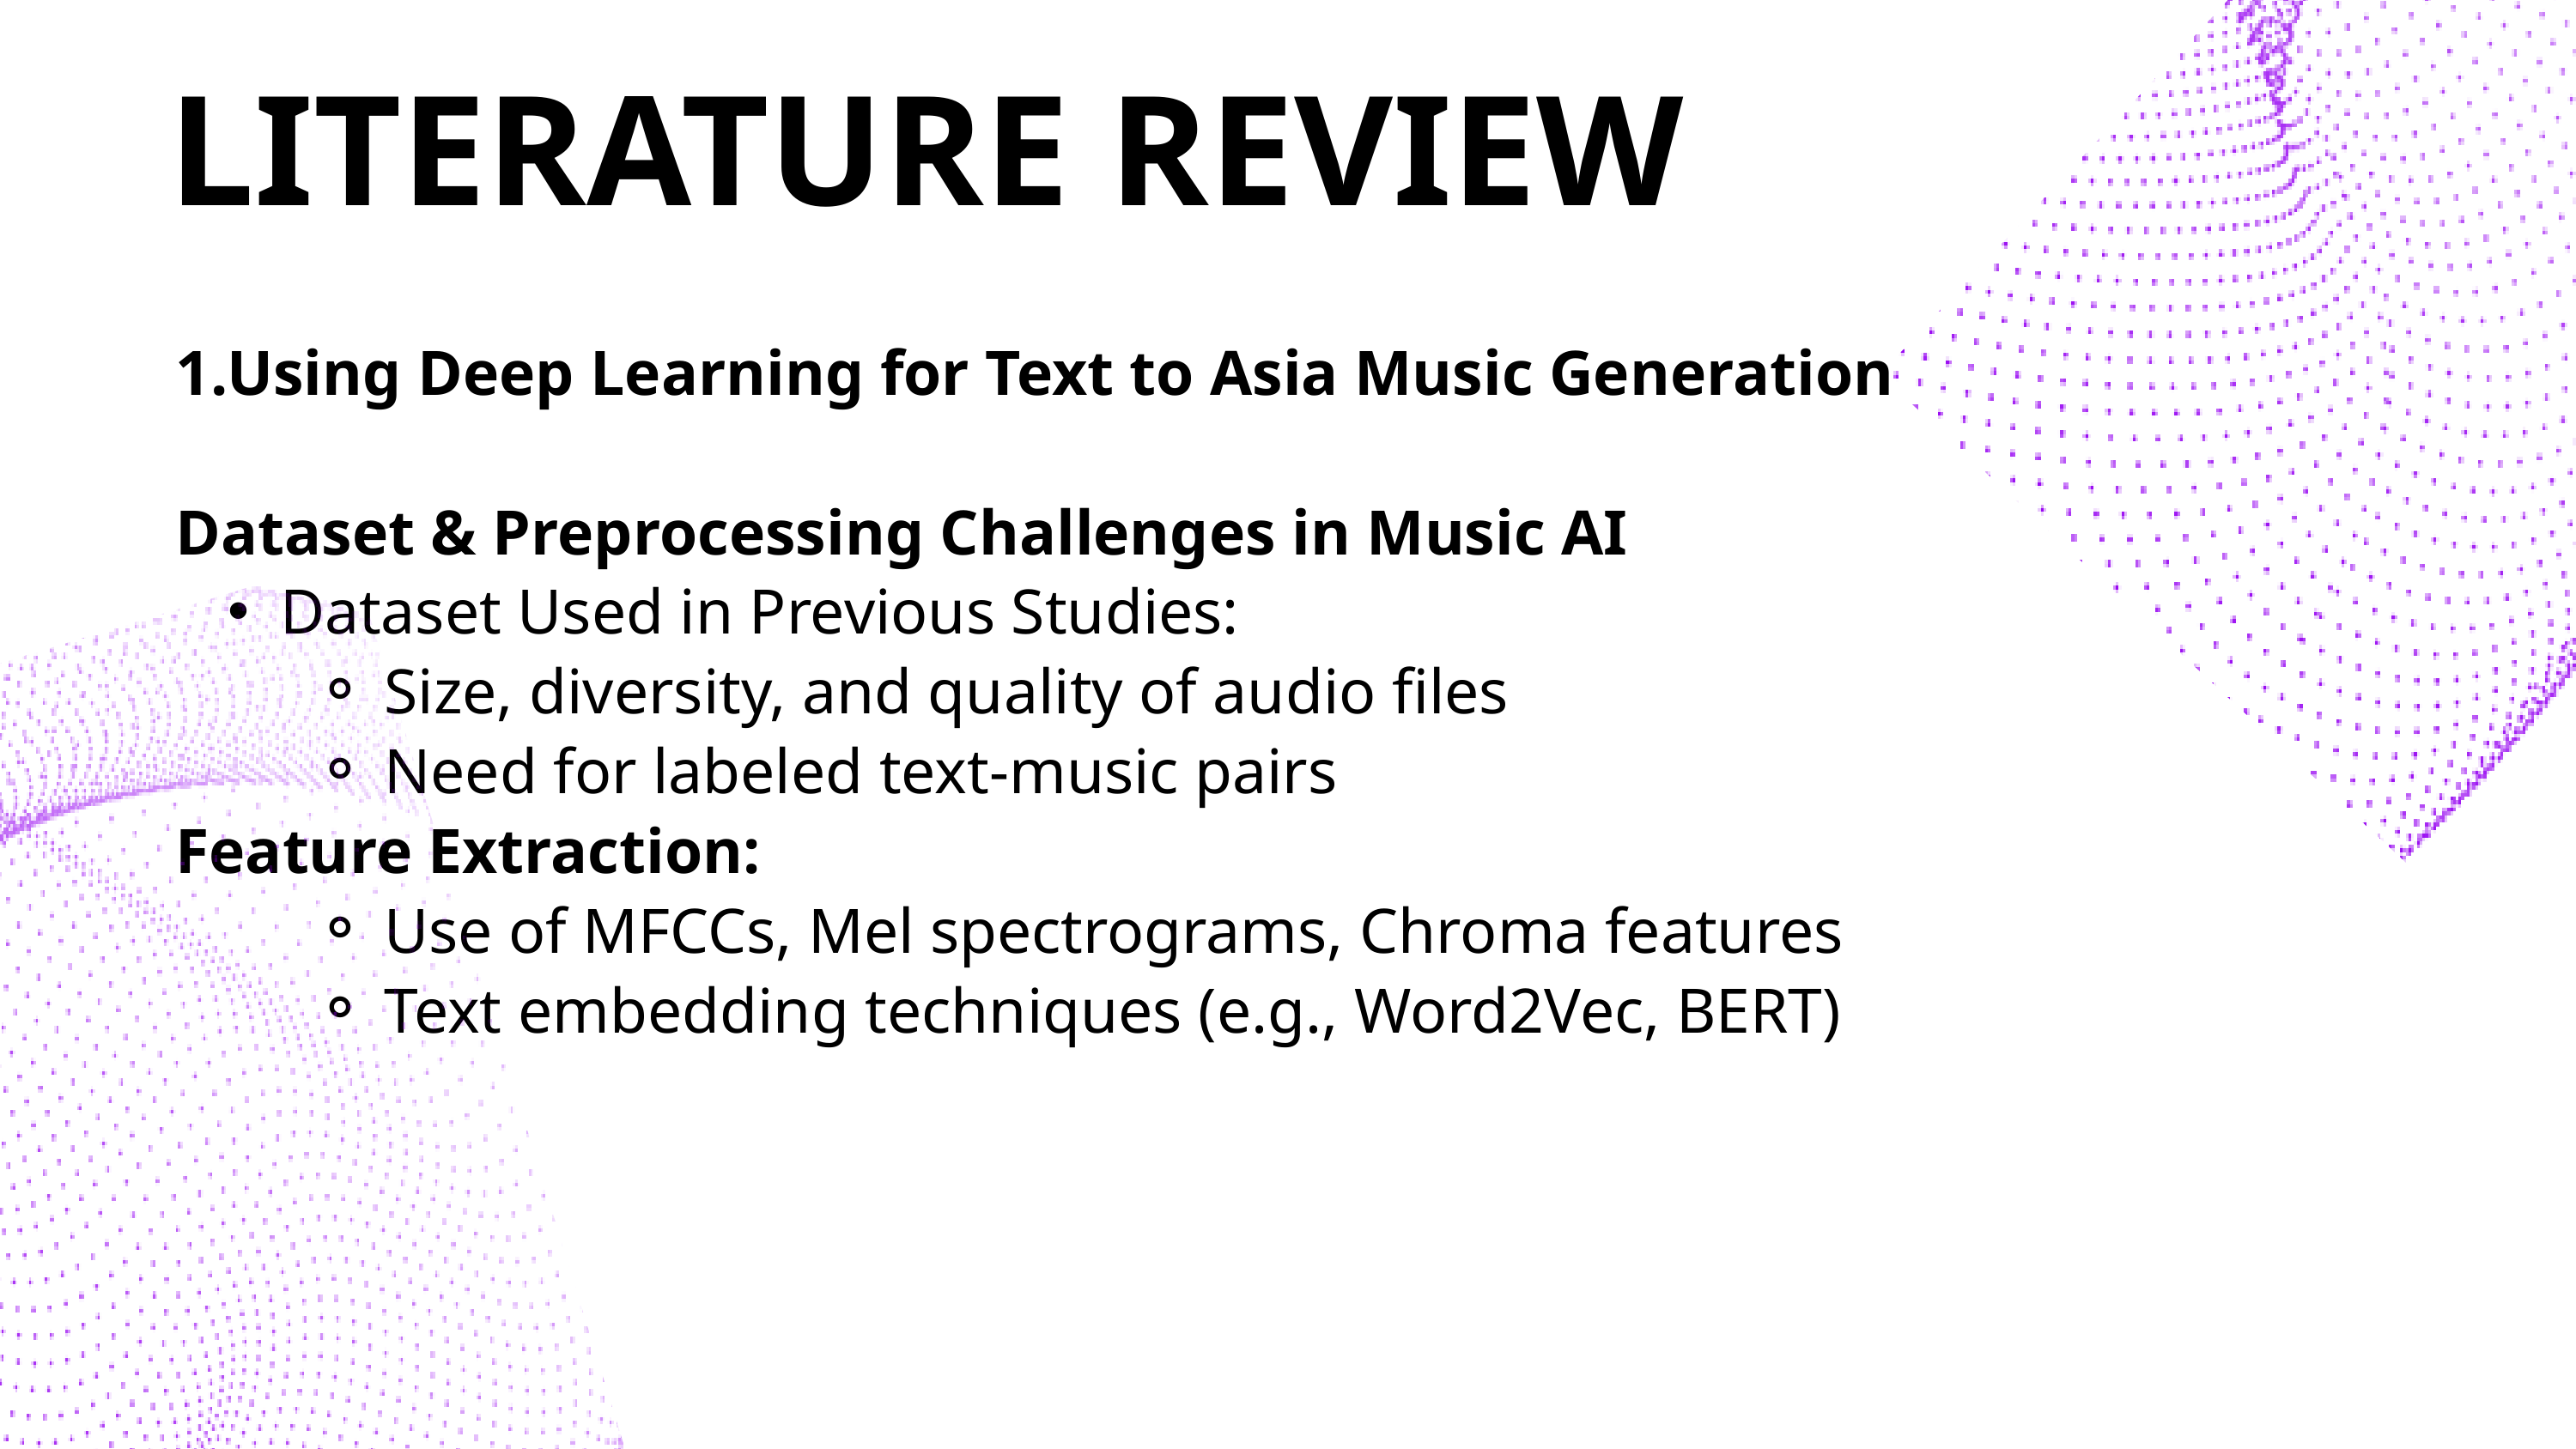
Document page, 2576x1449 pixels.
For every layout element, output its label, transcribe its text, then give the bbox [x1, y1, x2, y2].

text_box [0, 555, 625, 1449]
text_box LITERATURE REVIEW [0, 53, 1684, 236]
text_box 1.Using Deep Learning for Text to Asia Music Generation Dataset & Preprocessing Challenges in Music AI Dataset Used in Previous Studies: Size, diversity, and quality of audio files Need for labeled text-music pairs Feature Extraction: Use of MFCCs, Mel spectrograms, Chroma features Text embedding techniques (e.g., Word2Vec, BERT) [175, 327, 1964, 1125]
text_box [1880, 0, 2576, 956]
